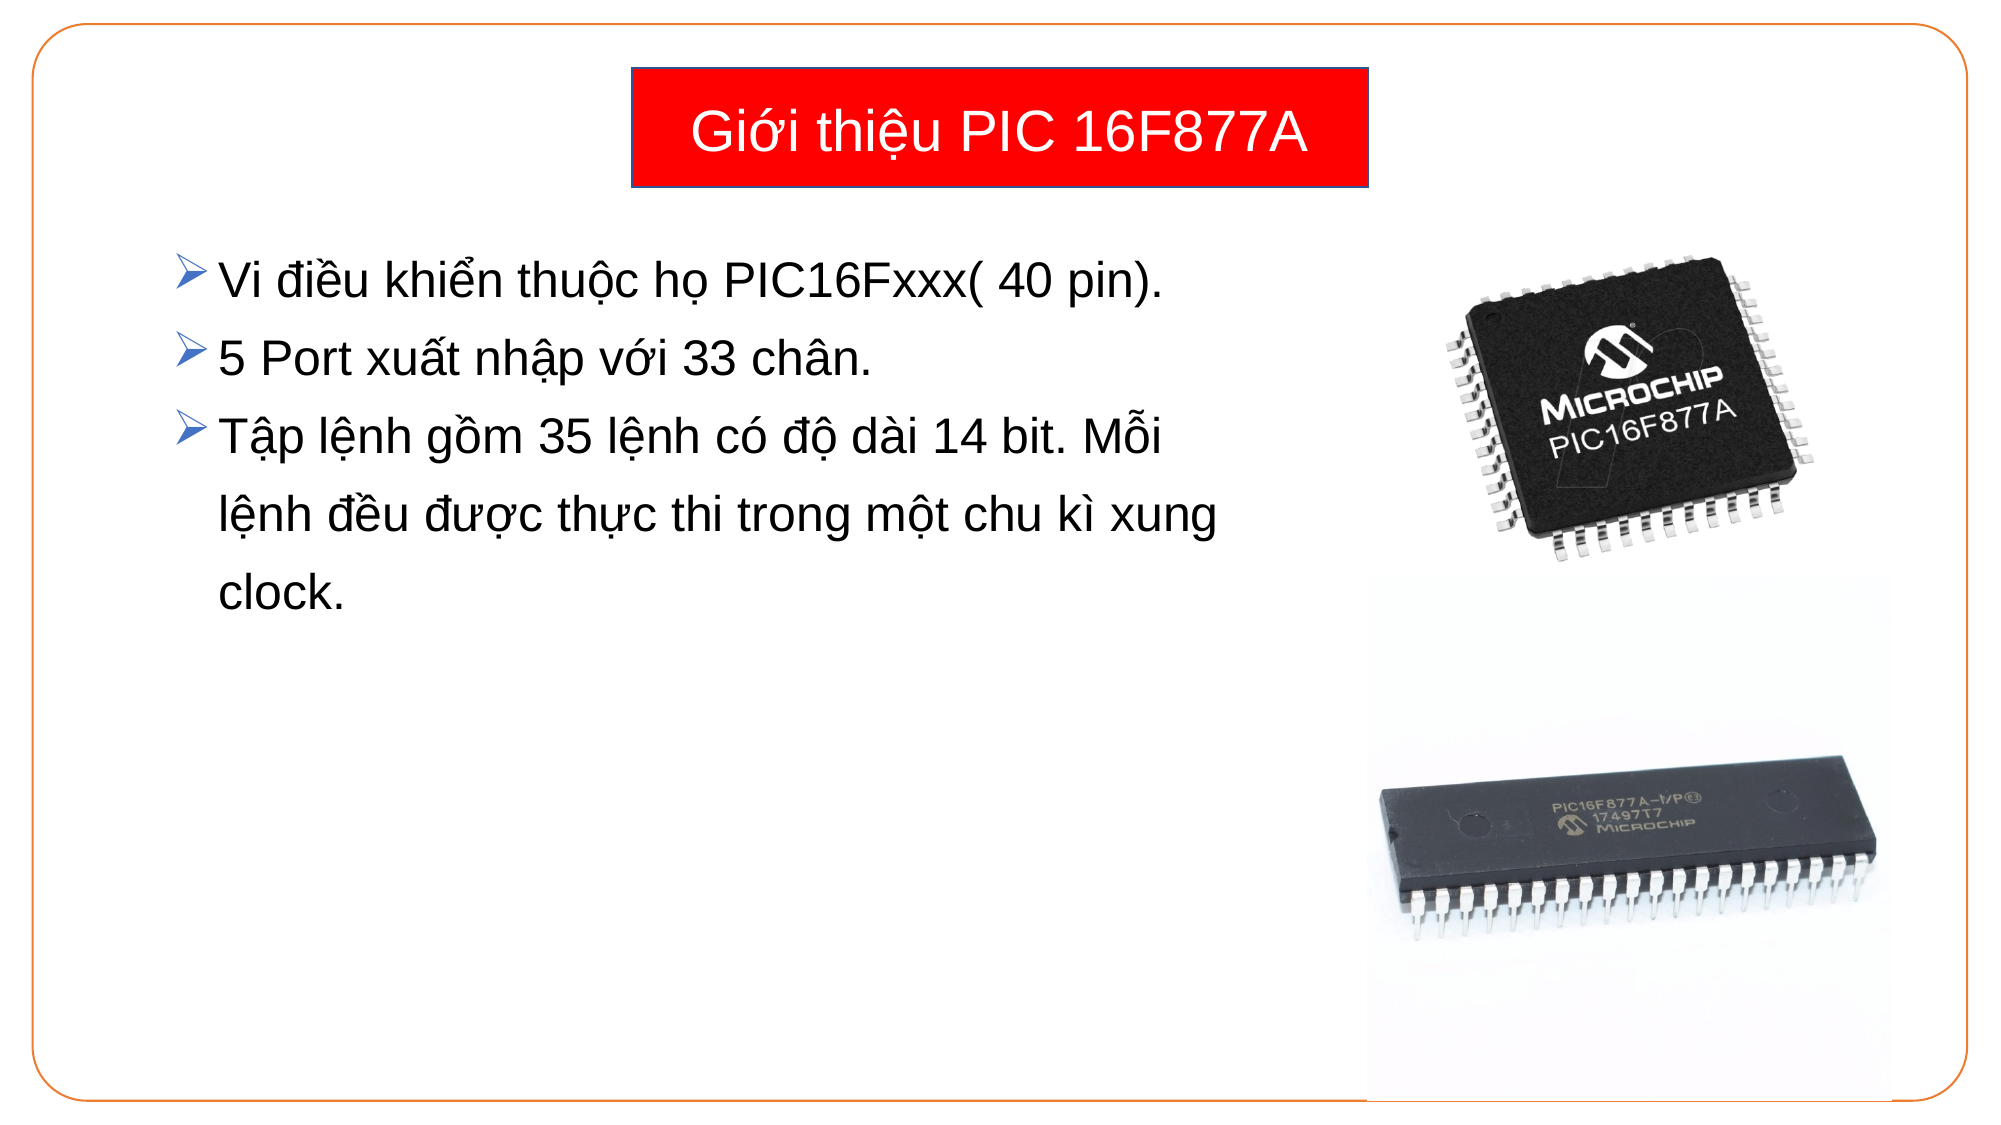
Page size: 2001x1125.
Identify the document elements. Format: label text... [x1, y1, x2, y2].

text_box Vi điều khiển thuộc họ PIC16Fxxx( 40 pin). 5 Port xuất nhập với 33 chân. Tập lệnh gồm 35 lệnh có độ dài 14 bit. Mỗi lệnh đều được thực thi trong một chu kì xung clock. [157, 222, 1251, 627]
text_box [31, 23, 1969, 1102]
picture [1445, 254, 1814, 562]
text_box Giới thiệu PIC 16F877A [631, 67, 1369, 188]
picture [1367, 577, 1892, 1101]
